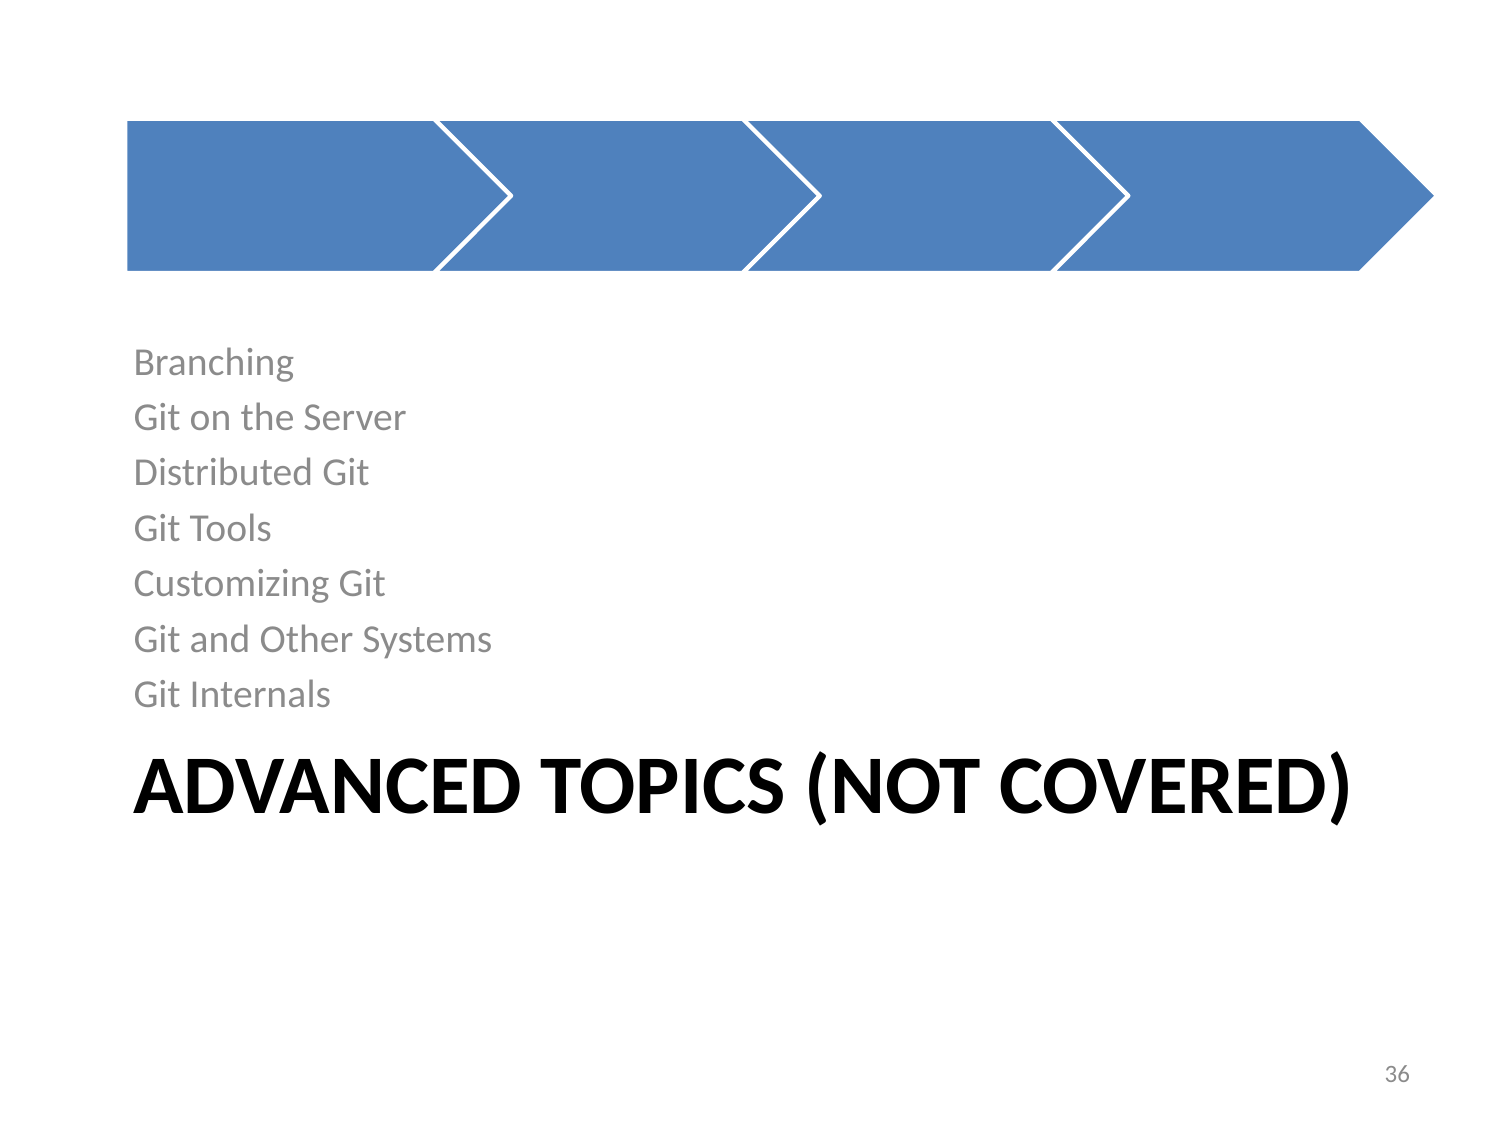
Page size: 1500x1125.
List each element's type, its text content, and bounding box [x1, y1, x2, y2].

list Branching Git on the Server Distributed Git Git Tools Customizing Git Git and Other Systems Git Internals [118, 324, 1394, 723]
title Advanced topics (NOT COVERED) [118, 723, 1394, 947]
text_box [124, 24, 1438, 367]
slide_number 36 [1074, 1042, 1425, 1103]
